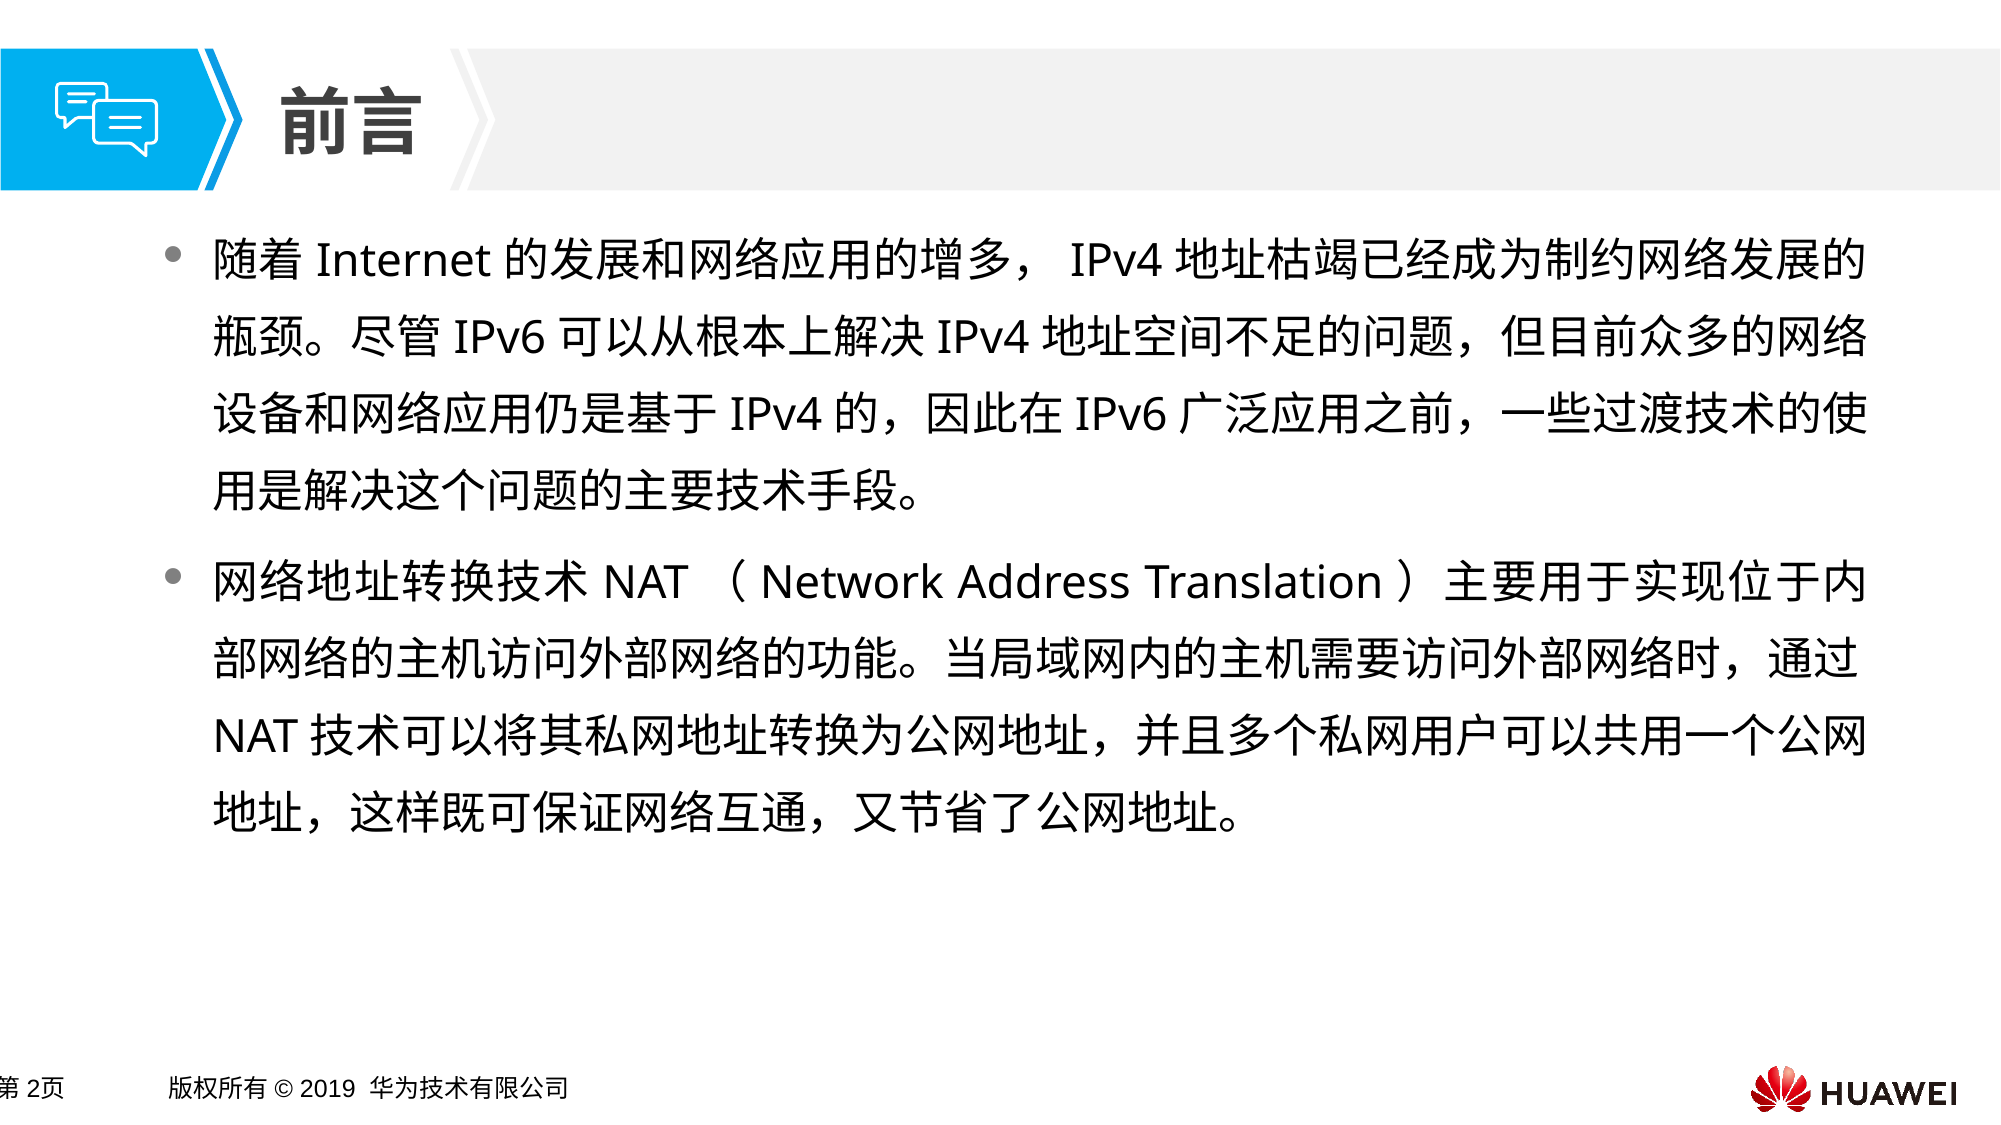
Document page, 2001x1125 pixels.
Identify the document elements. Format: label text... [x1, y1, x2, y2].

list 随着Internet的发展和网络应用的增多，IPv4地址枯竭已经成为制约网络发展的瓶颈。尽管IPv6可以从根本上解决IPv4地址空间不足的问题，但目前众多的网络设备和网络应用仍是基于IPv4的，因此在IPv6广泛应用之前，一些过渡技术的使用是解决这个问题的主要技术手段。 网络地址转换技术NAT（Network Address Translation）主要用于实现位于内部网络的主机访问外部网络的功能。当局域网内的主机需要访问外部网络时，通过NAT技术可以将其私网地址转换为公网地址，并且多个私网用户可以共用一个公网地址，这样既可保证网络互通，又节省了公网地址。 [149, 202, 1882, 971]
picture [1751, 1066, 1956, 1112]
